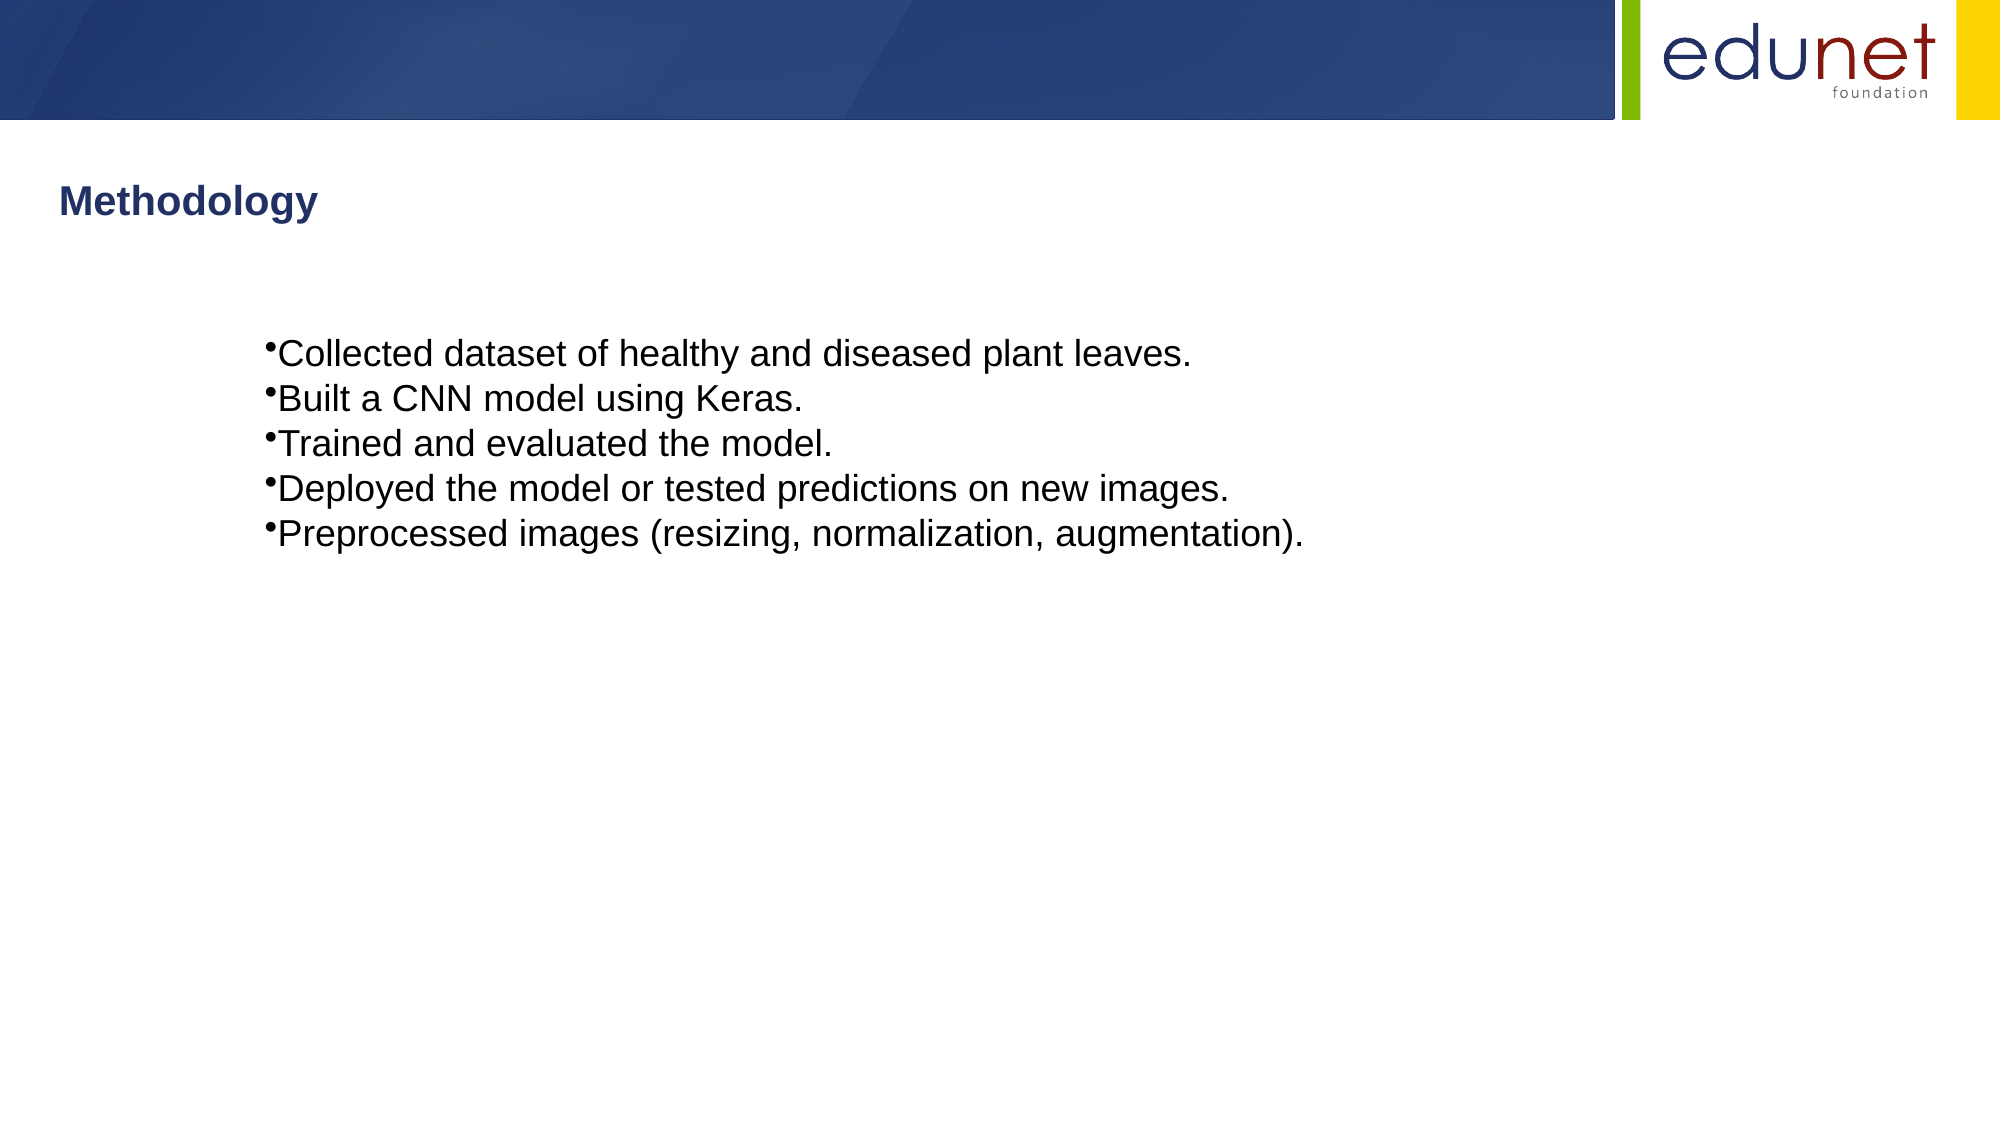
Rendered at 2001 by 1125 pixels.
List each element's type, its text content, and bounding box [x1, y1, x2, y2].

picture [1652, 12, 1948, 108]
text_box Collected dataset of healthy and diseased plant leaves. Built a CNN model using Keras. Trained and evaluated the model. Deployed the model or tested predictions on new images. Preprocessed images (resizing, normalization, augmentation). [249, 321, 1321, 562]
text_box Methodology [43, 166, 1045, 232]
